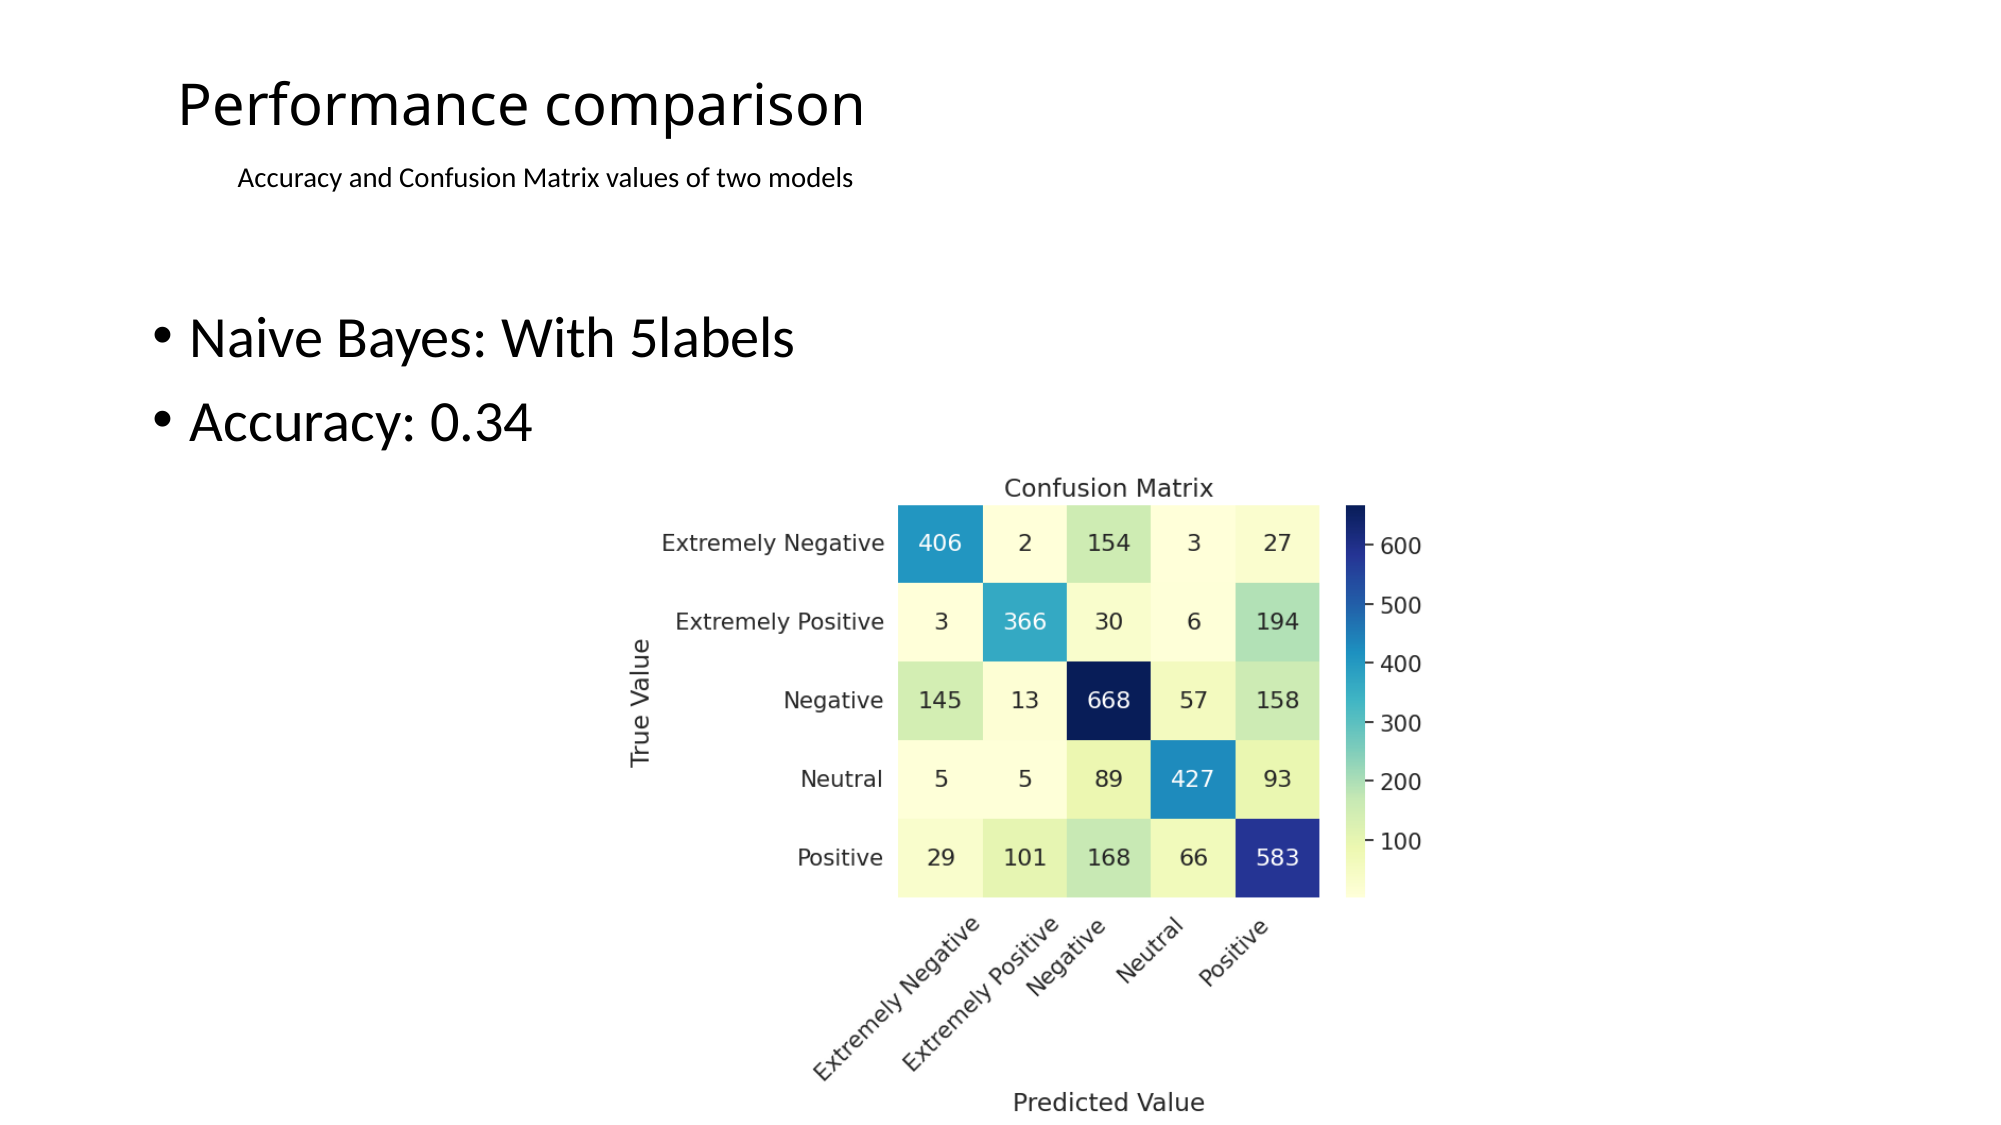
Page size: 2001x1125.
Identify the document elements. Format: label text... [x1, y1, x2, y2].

list Naive Bayes: With 5labels Accuracy: 0.34 [137, 299, 1863, 1014]
picture [619, 467, 1433, 1125]
title Performance comparison Accuracy and Confusion Matrix values of two models [162, 67, 1863, 278]
